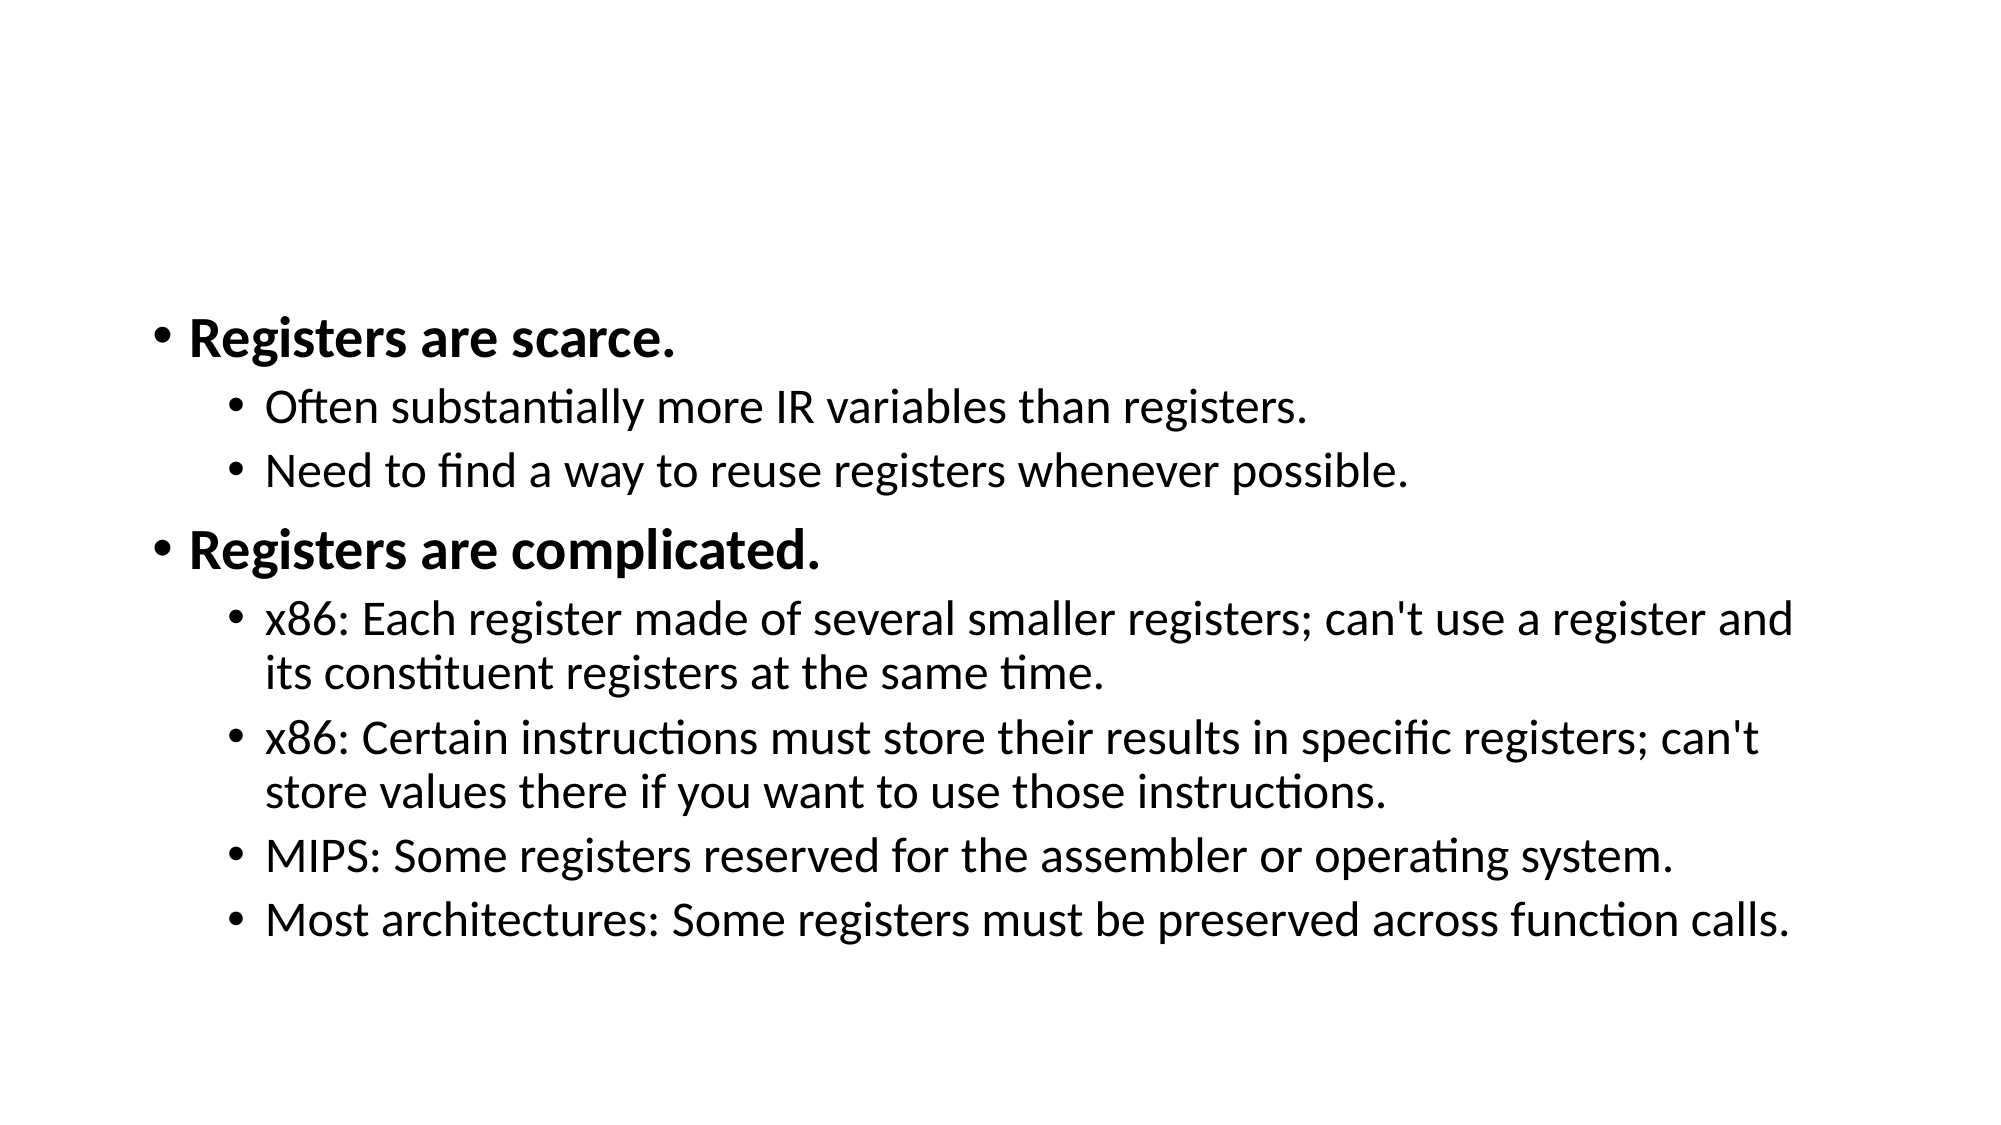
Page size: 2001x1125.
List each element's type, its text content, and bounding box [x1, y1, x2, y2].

list Registers are scarce. Often substantially more IR variables than registers. Need to find a way to reuse registers whenever possible. Registers are complicated. x86: Each register made of several smaller registers; can't use a register and its constituent registers at the same time. x86: Certain instructions must store their results in specific registers; can't store values there if you want to use those instructions. MIPS: Some registers reserved for the assembler or operating system. Most architectures: Some registers must be preserved across function calls. [137, 299, 1863, 1014]
